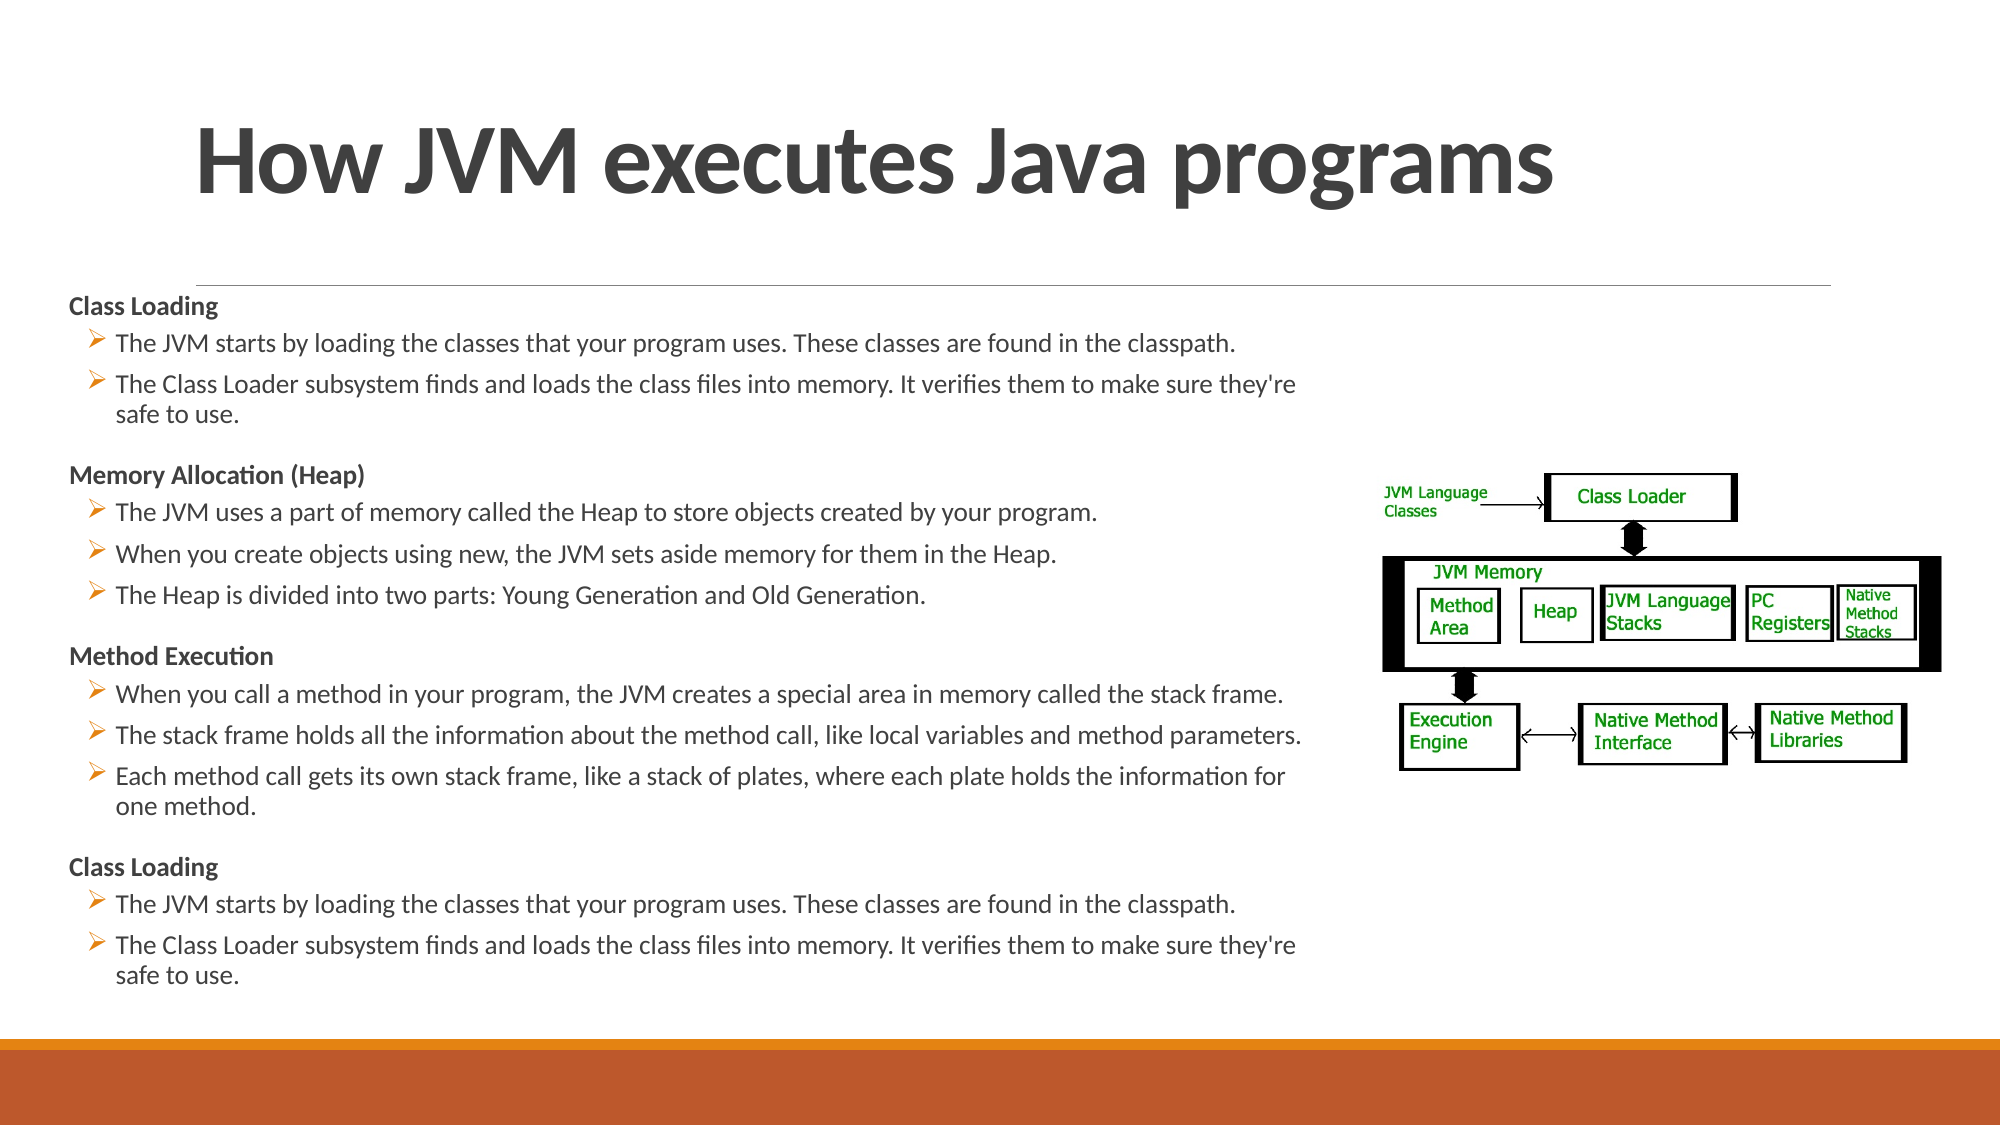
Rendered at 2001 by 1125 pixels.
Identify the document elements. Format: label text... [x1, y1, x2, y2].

title How JVM executes Java programs [180, 47, 1830, 222]
list Class Loading The JVM starts by loading the classes that your program uses. These classes are found in the classpath. The Class Loader subsystem finds and loads the class files into memory. It verifies them to make sure they're safe to use. Memory Allocation (Heap) The JVM uses a part of memory called the Heap to store objects created by your program. When you create objects using new, the JVM sets aside memory for them in the Heap. The Heap is divided into two parts: Young Generation and Old Generation. Method Execution When you call a method in your program, the JVM creates a special area in memory called the stack frame. The stack frame holds all the information about the method call, like local variables and method parameters. Each method call gets its own stack frame, like a stack of plates, where each plate holds the information for one method. Class Loading The JVM starts by loading the classes that your program uses. These classes are found in the classpath. The Class Loader subsystem finds and loads the class files into memory. It verifies them to make sure they're safe to use. [54, 284, 1316, 1047]
picture [1355, 453, 1946, 790]
